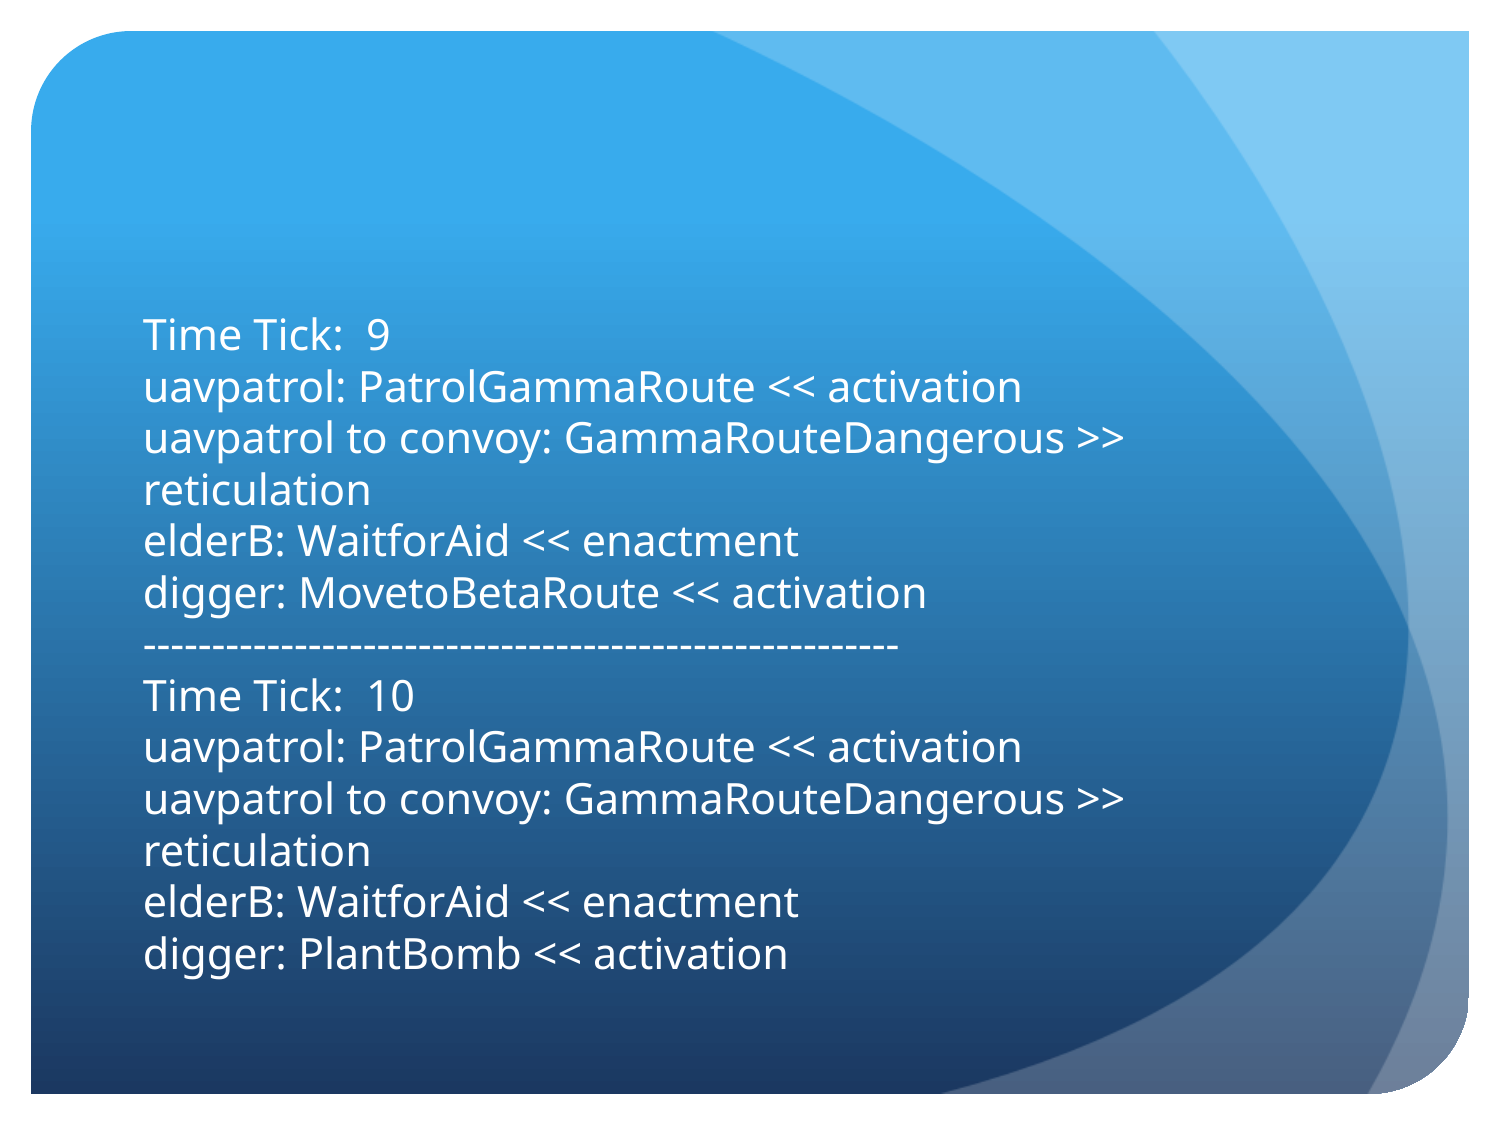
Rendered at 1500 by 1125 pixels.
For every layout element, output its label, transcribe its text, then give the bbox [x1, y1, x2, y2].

list Time Tick: 9 uavpatrol: PatrolGammaRoute << activation uavpatrol to convoy: GammaRouteDangerous >> reticulation elderB: WaitforAid << enactment digger: MovetoBetaRoute << activation ------------------------------------------------------- Time Tick: 10 uavpatrol: PatrolGammaRoute << activation uavpatrol to convoy: GammaRouteDangerous >> reticulation elderB: WaitforAid << enactment digger: PlantBomb << activation [127, 299, 1372, 991]
picture [24, 30, 1473, 1094]
